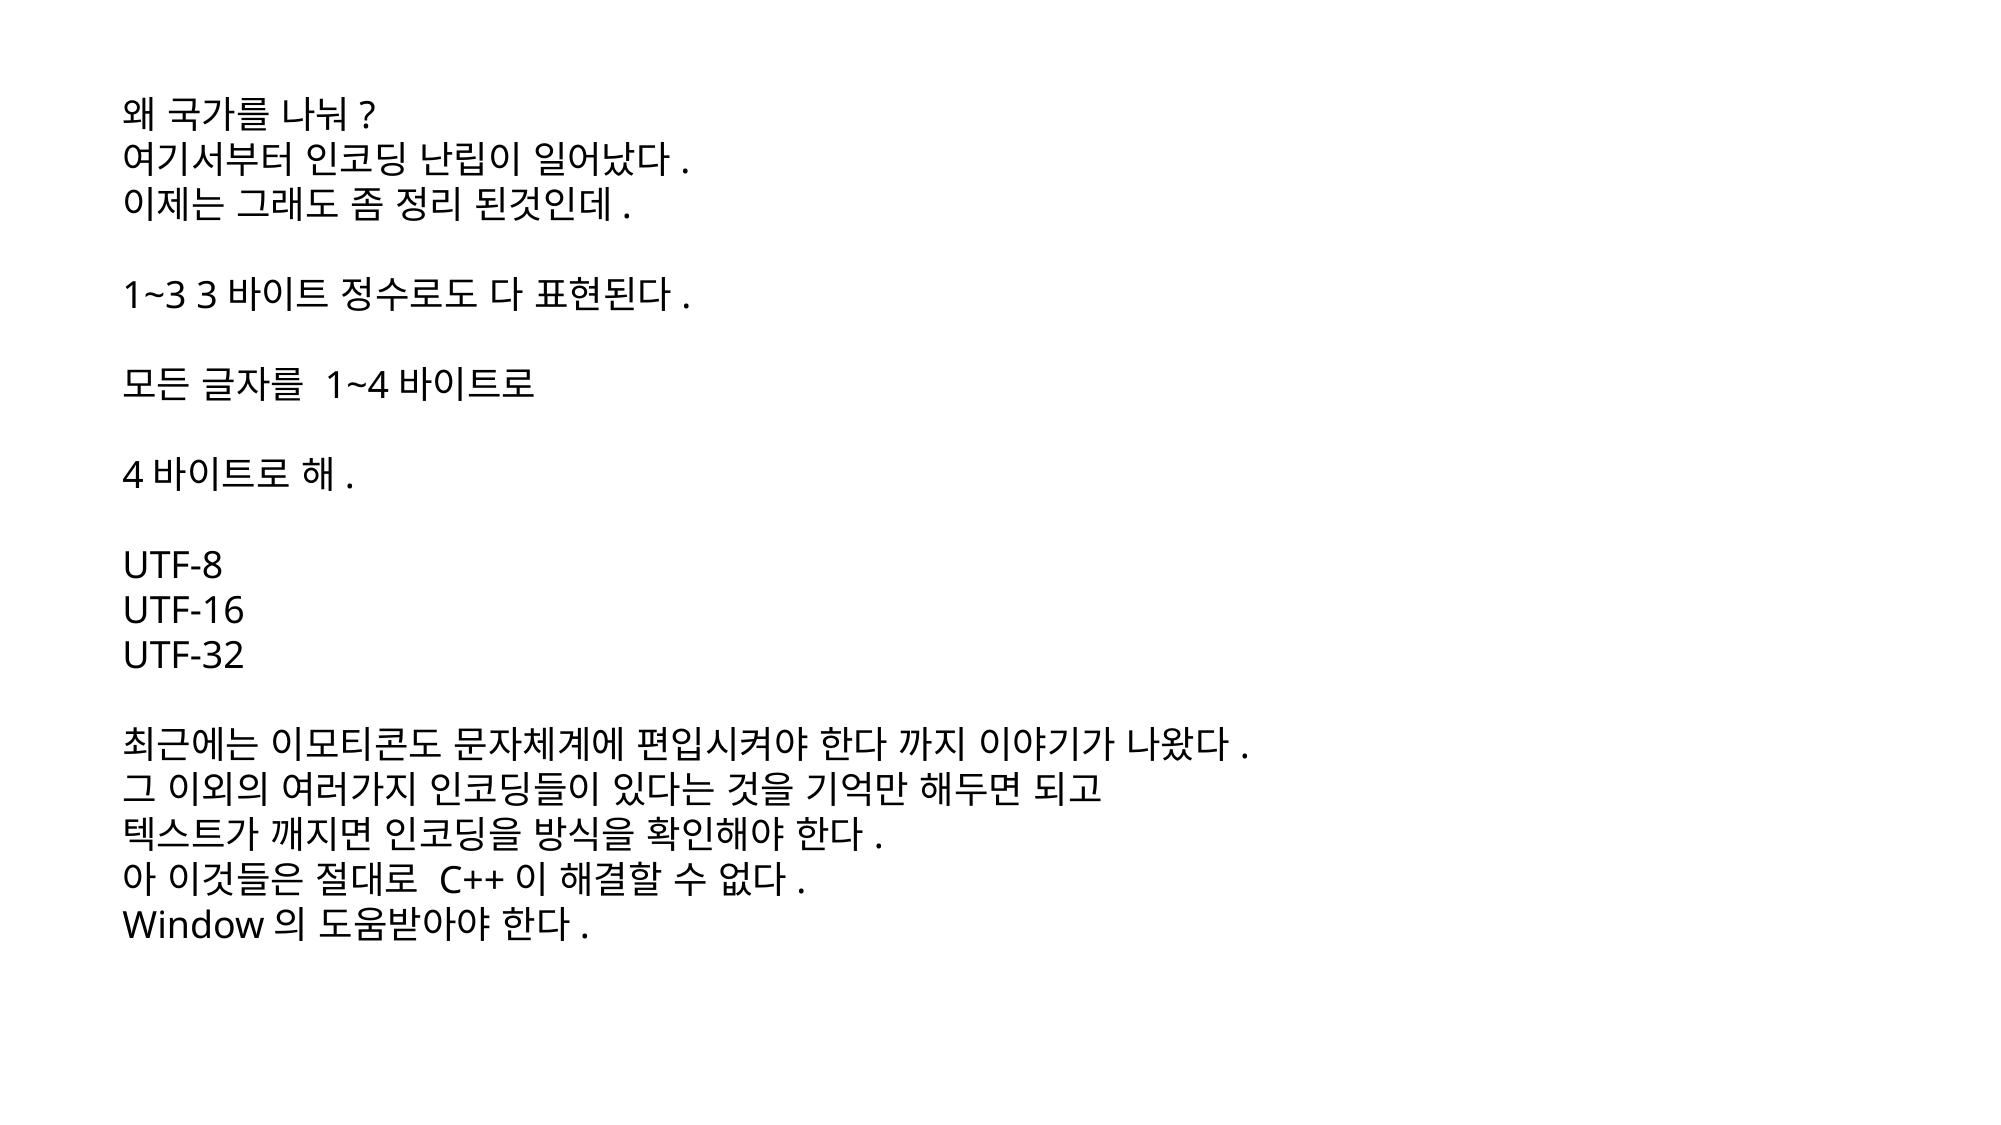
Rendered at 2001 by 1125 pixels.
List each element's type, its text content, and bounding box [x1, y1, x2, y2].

text_box 왜 국가를 나눠? 여기서부터 인코딩 난립이 일어났다. 이제는 그래도 좀 정리 된것인데. 1~3 3바이트 정수로도 다 표현된다. 모든 글자를 1~4바이트로 4바이트로 해. UTF-8 UTF-16 UTF-32 최근에는 이모티콘도 문자체계에 편입시켜야 한다 까지 이야기가 나왔다. 그 이외의 여러가지 인코딩들이 있다는 것을 기억만 해두면 되고 텍스트가 깨지면 인코딩을 방식을 확인해야 한다. 아 이것들은 절대로 C++이 해결할 수 없다. Window의 도움받아야 한다. [107, 83, 1944, 954]
